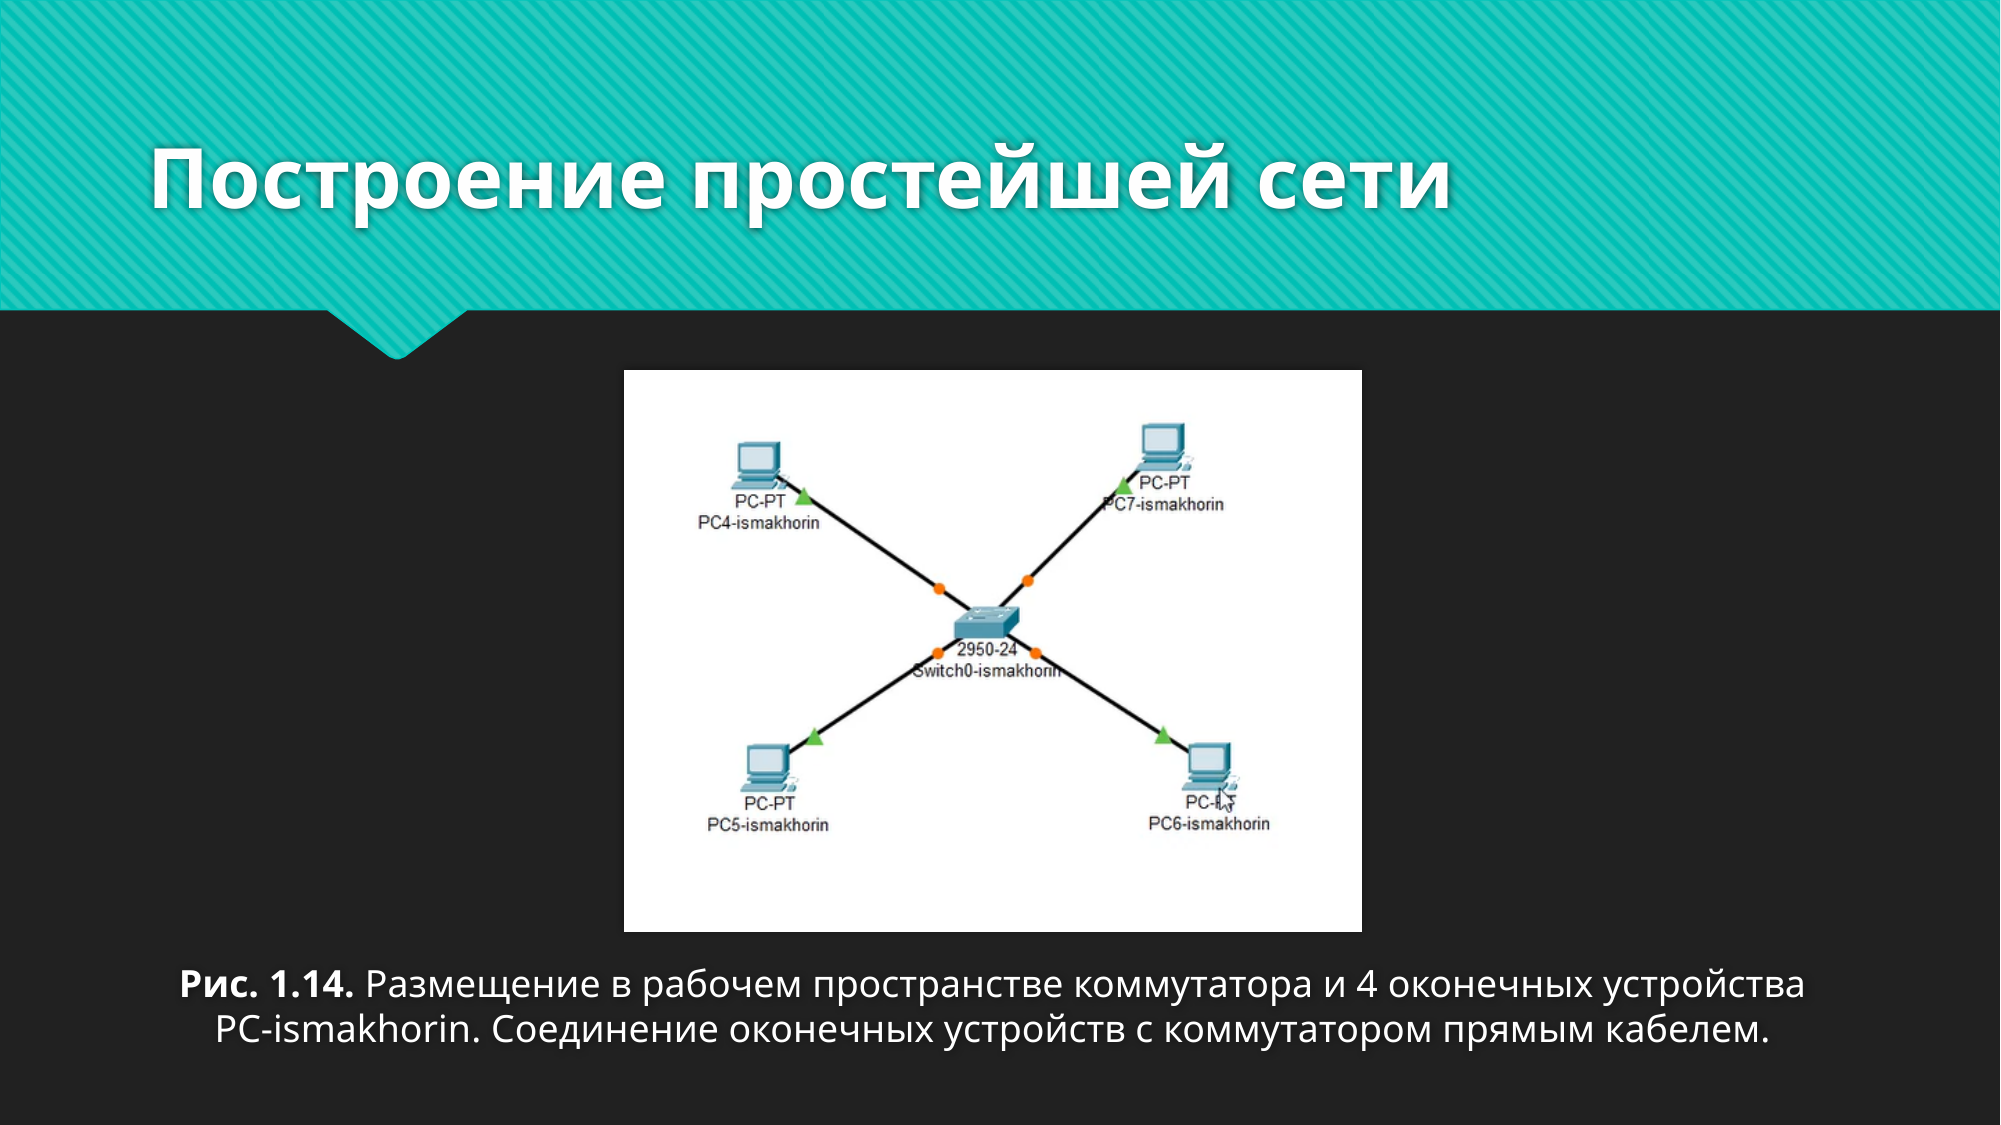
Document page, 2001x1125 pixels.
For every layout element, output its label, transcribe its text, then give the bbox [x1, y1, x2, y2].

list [624, 369, 1362, 932]
text_box Рис. 1.14. Размещение в рабочем пространстве коммутатора и 4 оконечных устройства PC-ismakhorin. Соединение оконечных устройств с коммутатором прямым кабелем. [132, 931, 1854, 1080]
title Построение простейшей сети [132, 73, 1868, 233]
